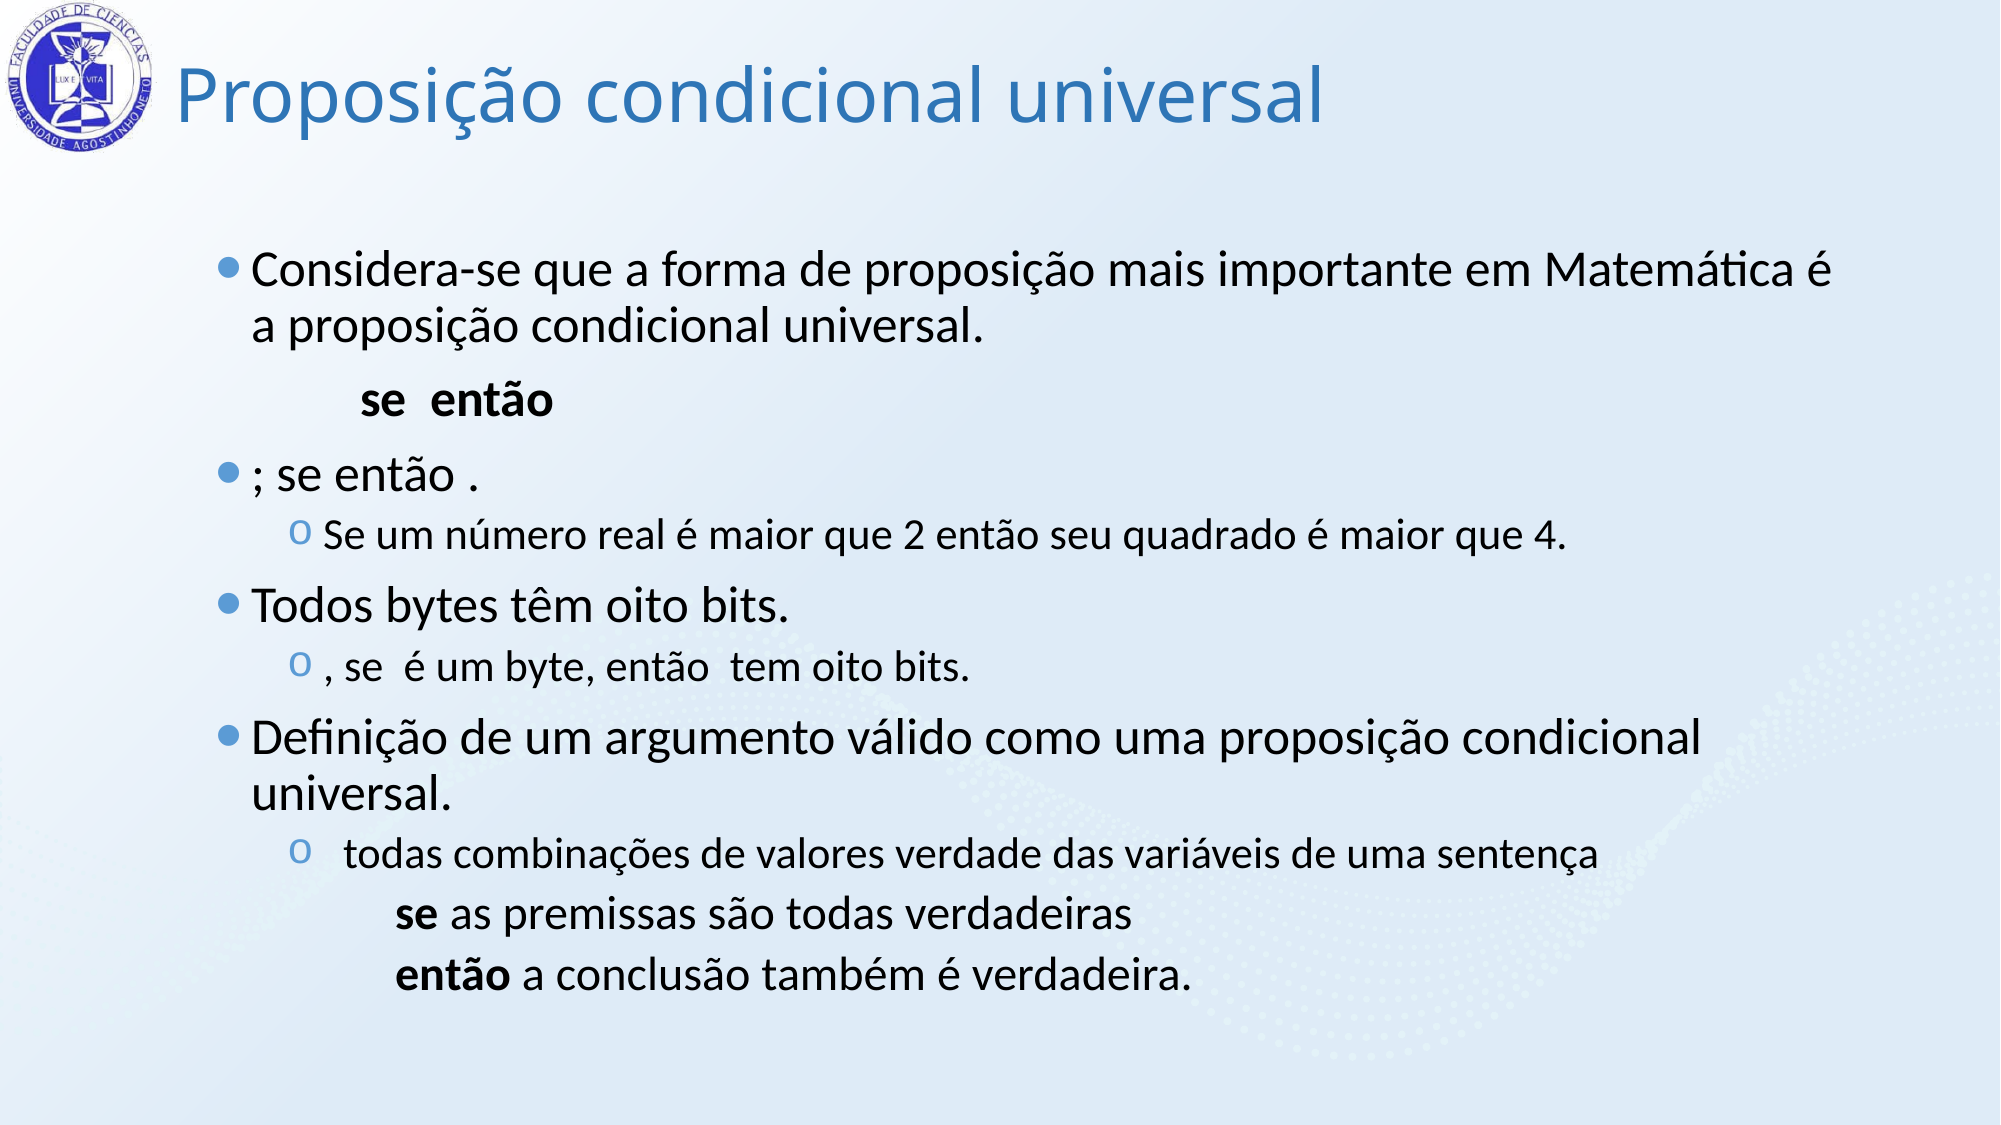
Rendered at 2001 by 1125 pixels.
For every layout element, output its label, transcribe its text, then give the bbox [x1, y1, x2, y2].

picture [0, 0, 181, 157]
title Proposição condicional universal [159, 25, 1874, 172]
